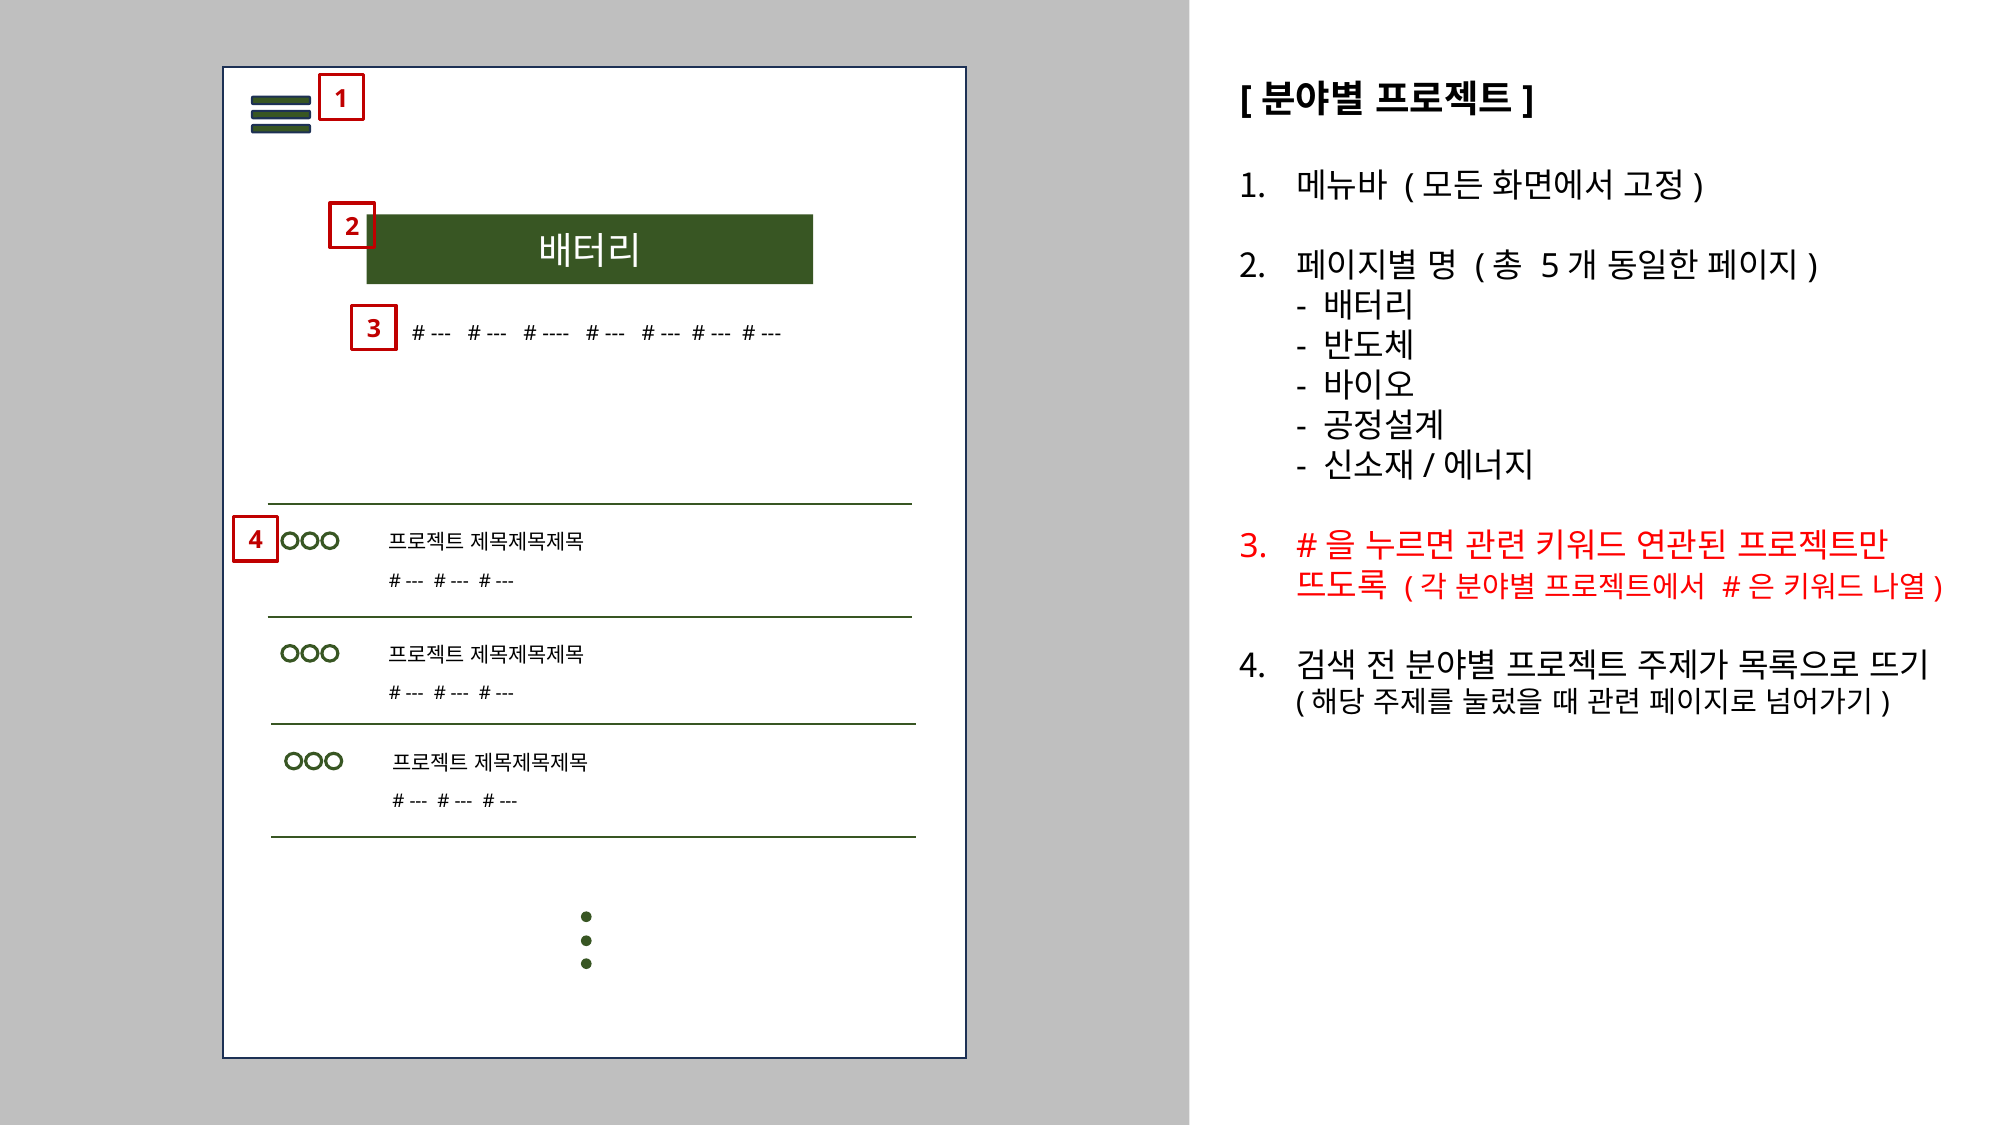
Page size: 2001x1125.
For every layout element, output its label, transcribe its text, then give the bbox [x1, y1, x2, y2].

text_box 전체 프로젝트 [0, 0, 1190, 1125]
text_box 4 [233, 516, 278, 562]
text_box [581, 935, 592, 946]
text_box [281, 645, 338, 662]
text_box # --- # --- # ---- # --- # --- # --- # --- [305, 312, 888, 353]
text_box [250, 95, 312, 106]
text_box [222, 66, 967, 1059]
text_box [581, 911, 592, 922]
text_box [581, 958, 592, 969]
text_box [250, 123, 312, 134]
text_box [281, 532, 338, 549]
text_box 프로젝트 제목제목제목 # --- # --- # --- [377, 741, 672, 819]
text_box [250, 109, 312, 120]
text_box 2 [329, 202, 375, 248]
text_box 1 [319, 74, 364, 120]
text_box 프로젝트 제목제목제목 # --- # --- # --- [373, 521, 668, 599]
text_box 프로젝트 제목제목제목 # --- # --- # --- [373, 633, 668, 712]
text_box [분야별 프로젝트] 메뉴바 (모든 화면에서 고정) 페이지별 명 (총 5개 동일한 페이지) - 배터리 - 반도체 - 바이오 - 공정설계 - 신소재/에너지 #을 누르면 관련 키워드 연관된 프로젝트만 뜨도록 (각 분야별 프로젝트에서 #은 키워드 나열) 검색 전 분야별 프로젝트 주제가 목록으로 뜨기 (해당 주제를 눌렀을 때 관련 페이지로 넘어가기) [1224, 67, 1964, 771]
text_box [285, 753, 342, 769]
text_box 배터리 [366, 213, 814, 285]
text_box 3 [351, 305, 397, 350]
